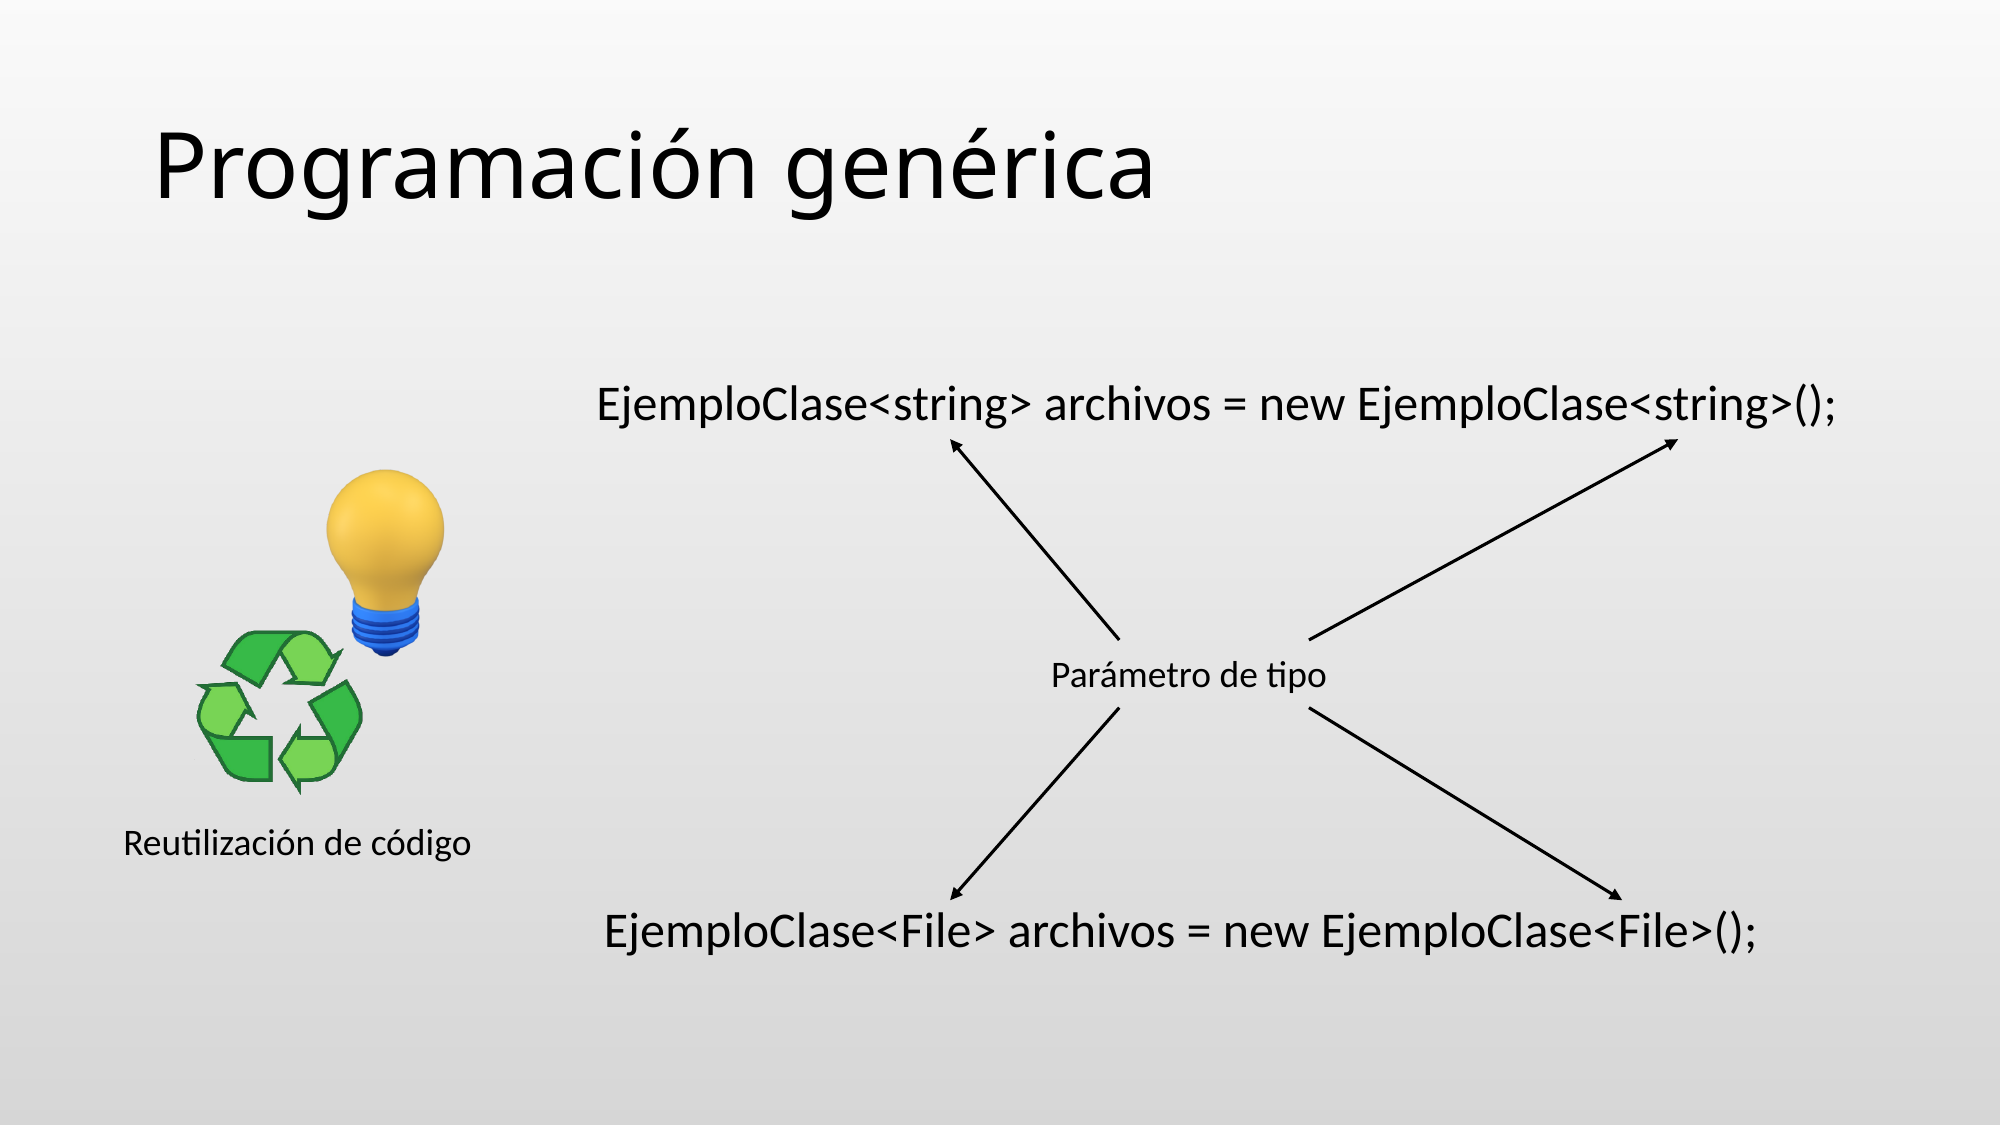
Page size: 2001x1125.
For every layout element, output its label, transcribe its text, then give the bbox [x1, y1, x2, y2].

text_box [950, 707, 1120, 901]
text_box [1308, 707, 1623, 901]
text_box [950, 439, 1120, 640]
text_box Reutilización de código [108, 810, 487, 871]
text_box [1308, 439, 1679, 640]
text_box EjemploClase<File> archivos = new EjemploClase<File>(); [588, 889, 1774, 965]
picture [194, 423, 534, 801]
title Programación genérica [137, 59, 1863, 278]
text_box EjemploClase<string> archivos = new EjemploClase<string>(); [581, 363, 1854, 439]
text_box Parámetro de tipo [1036, 642, 1343, 702]
